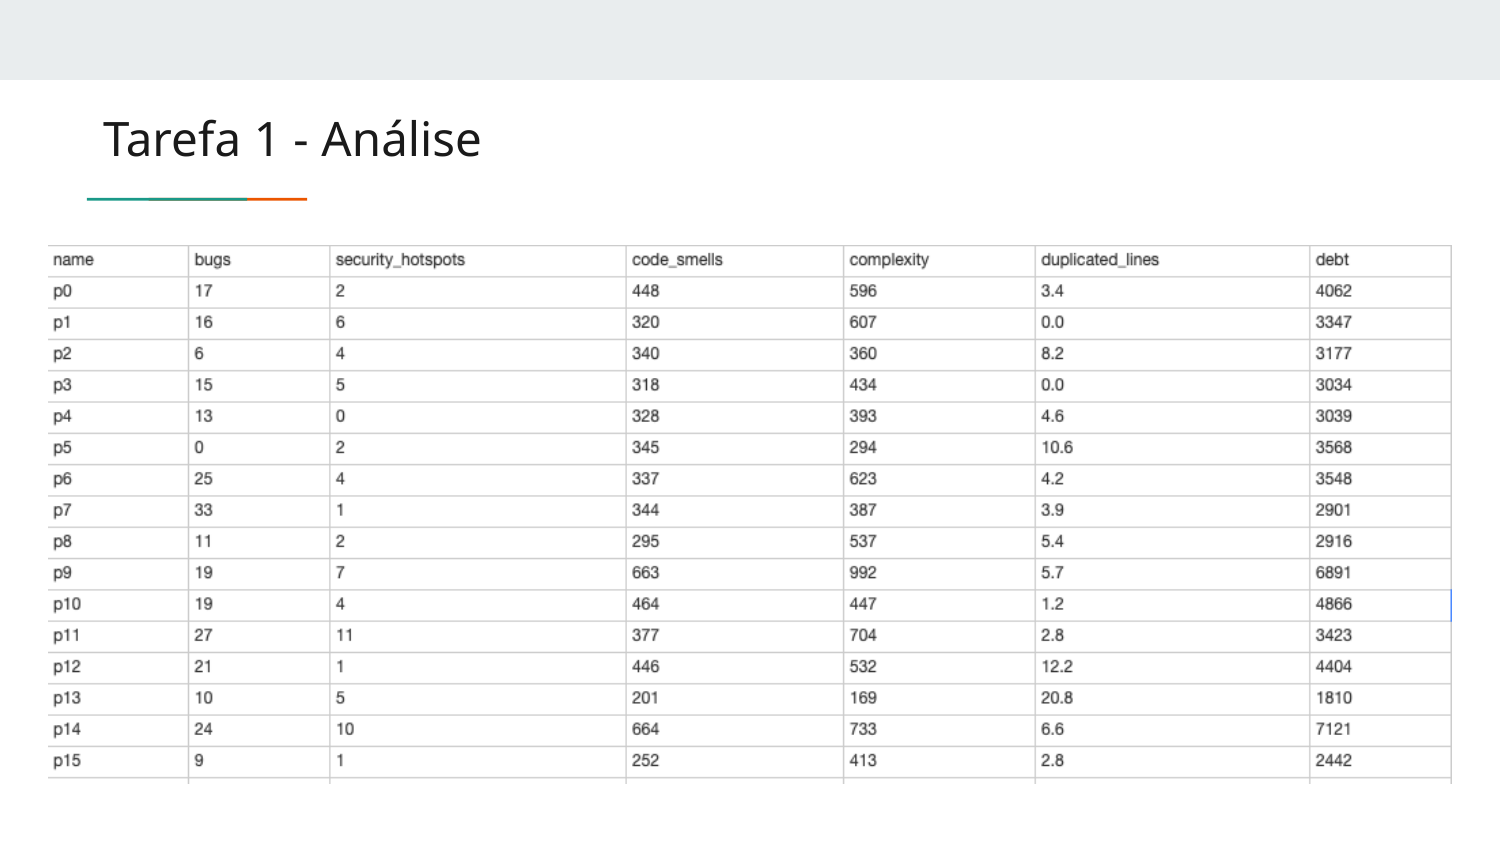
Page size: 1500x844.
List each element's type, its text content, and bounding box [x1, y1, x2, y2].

title Tarefa 1 - Análise [88, 94, 1350, 182]
picture [48, 245, 1452, 784]
